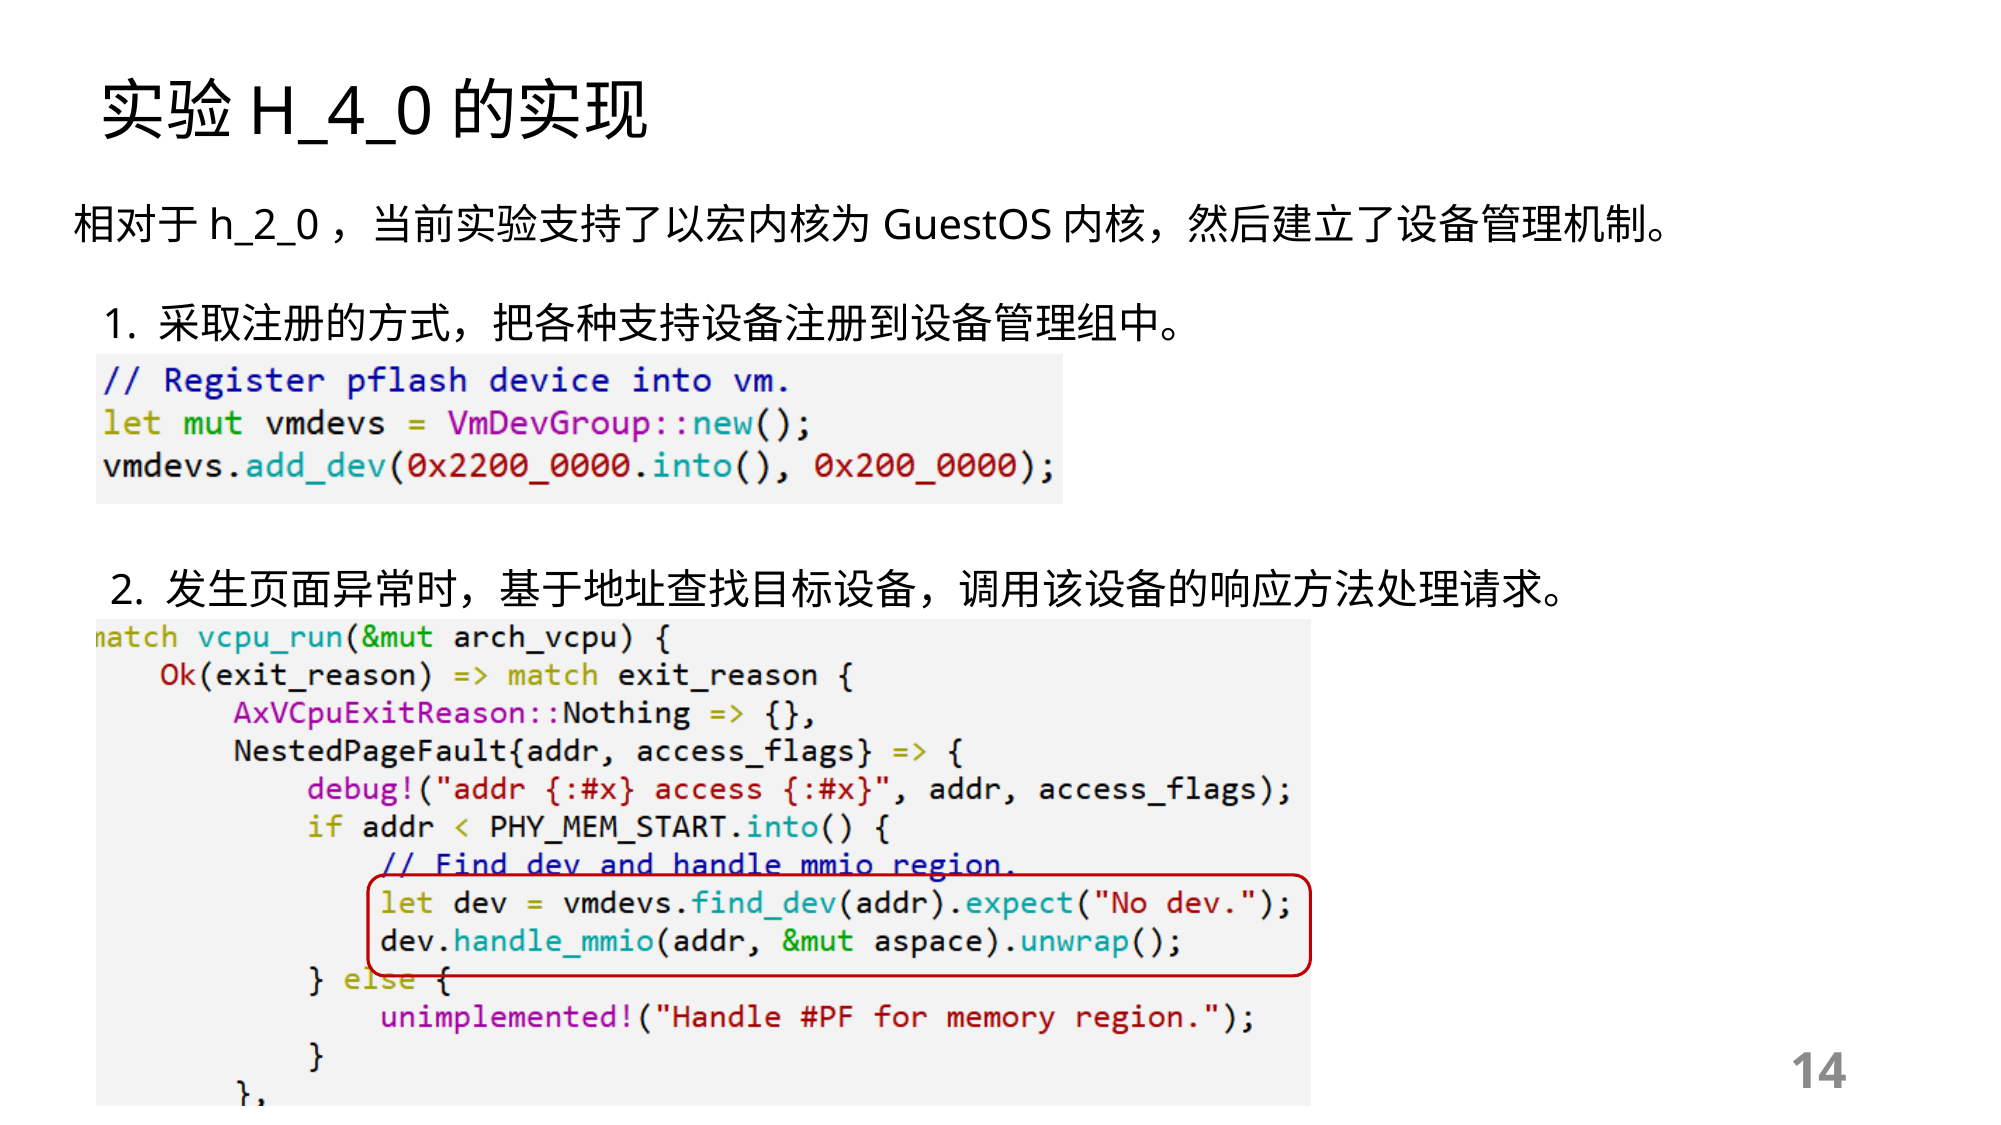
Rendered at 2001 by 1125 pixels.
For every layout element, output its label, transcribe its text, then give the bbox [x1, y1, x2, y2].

text_box 相对于h_2_0，当前实验支持了以宏内核为GuestOS内核，然后建立了设备管理机制。 [58, 190, 1704, 256]
text_box 2. 发生页面异常时，基于地址查找目标设备，调用该设备的响应方法处理请求。 [94, 555, 1601, 621]
slide_number 14 [1412, 1042, 1863, 1103]
picture [96, 619, 1311, 1106]
text_box 实验H_4_0的实现 [84, 60, 1350, 156]
picture [96, 354, 1063, 504]
text_box 1. 采取注册的方式，把各种支持设备注册到设备管理组中。 [87, 289, 1218, 355]
